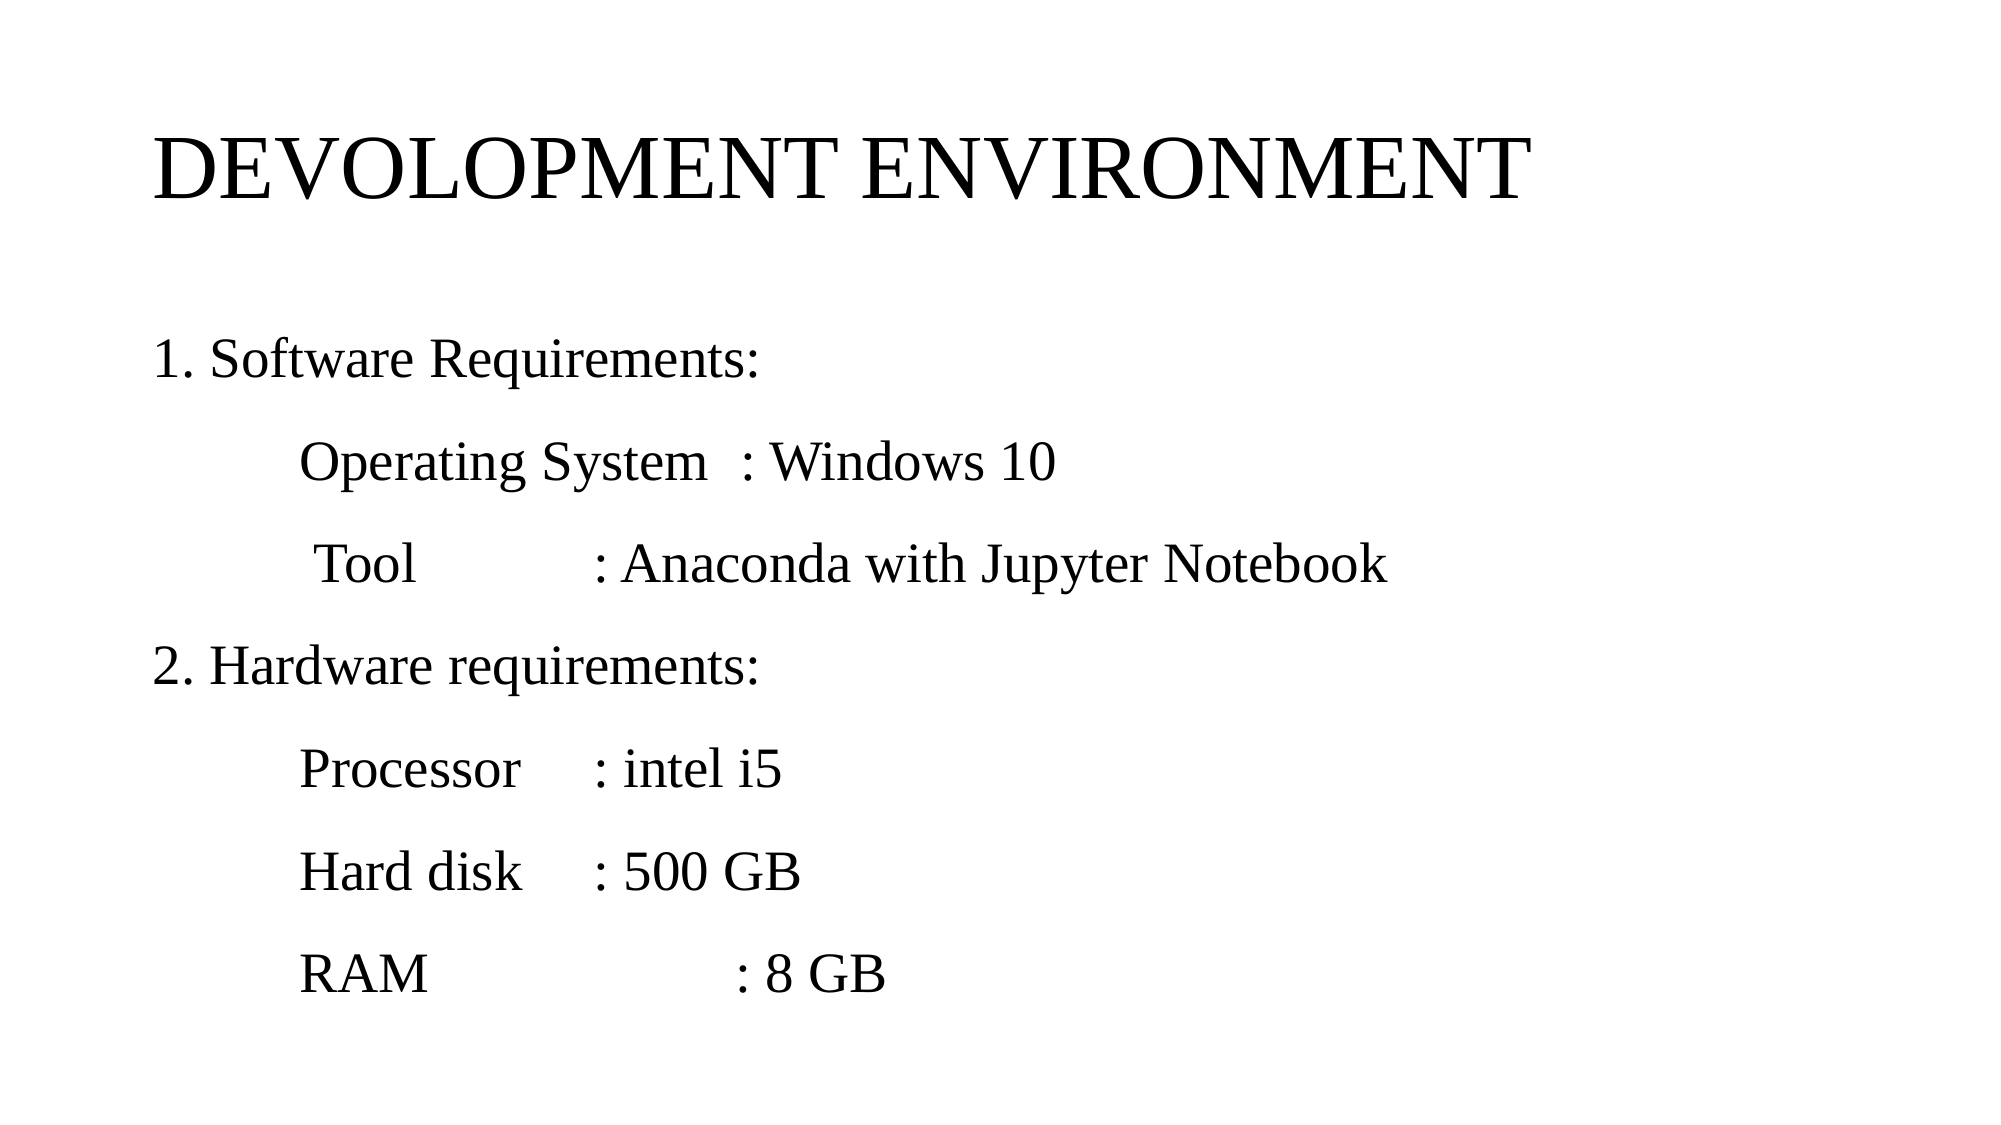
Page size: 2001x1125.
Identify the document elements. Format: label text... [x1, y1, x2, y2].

title DEVOLOPMENT ENVIRONMENT [137, 59, 1863, 278]
list 1. Software Requirements: Operating System : Windows 10 Tool : Anaconda with Jupyter Notebook 2. Hardware requirements: Processor : intel i5 Hard disk : 500 GB RAM : 8 GB [137, 299, 1863, 1014]
